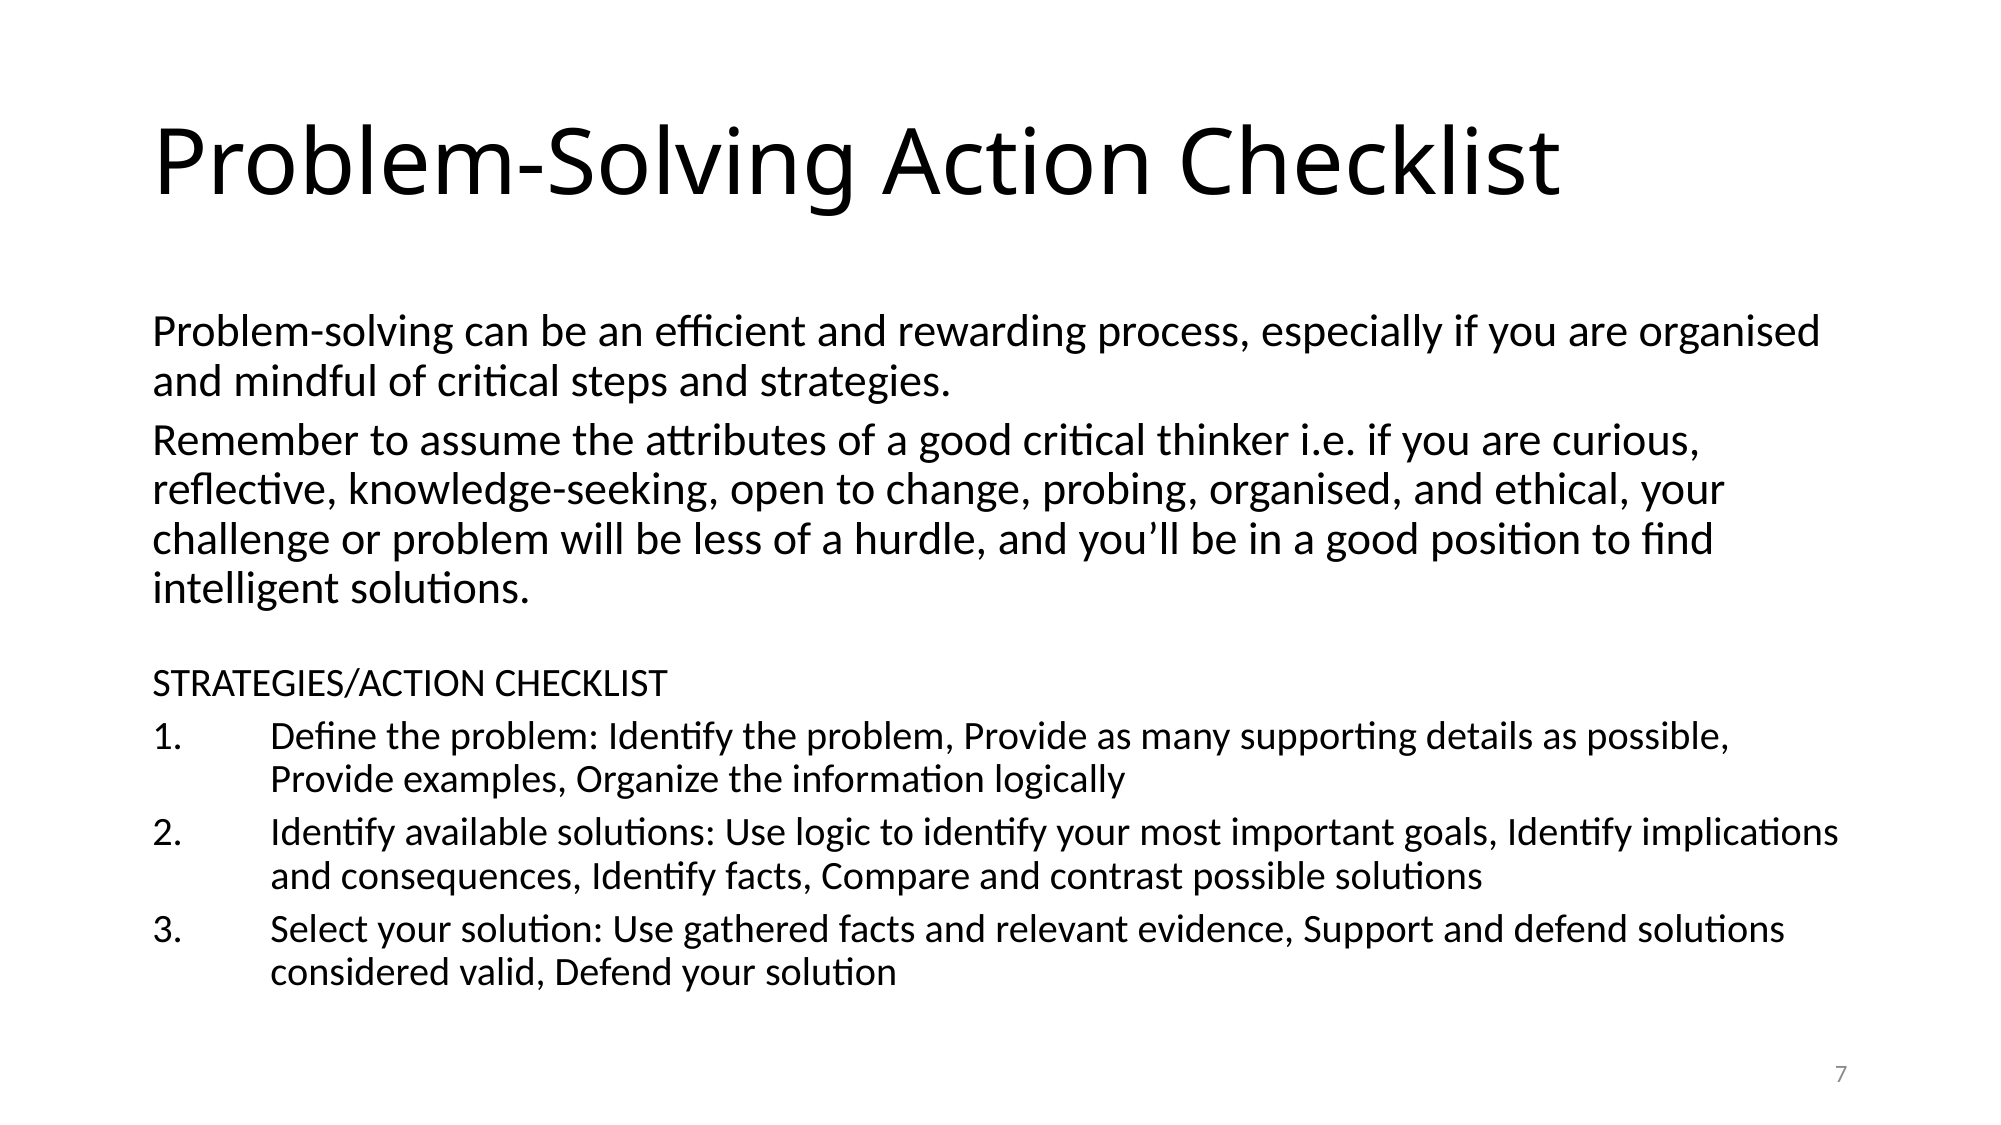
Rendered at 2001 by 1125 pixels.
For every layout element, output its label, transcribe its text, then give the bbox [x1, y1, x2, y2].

slide_number 7 [1412, 1042, 1863, 1103]
title Problem-Solving Action Checklist [137, 59, 1863, 271]
list Problem-solving can be an efficient and rewarding process, especially if you are organised and mindful of critical steps and strategies. Remember to assume the attributes of a good critical thinker i.e. if you are curious, reflective, knowledge-seeking, open to change, probing, organised, and ethical, your challenge or problem will be less of a hurdle, and you’ll be in a good position to find intelligent solutions. STRATEGIES/ACTION CHECKLIST Define the problem: Identify the problem, Provide as many supporting details as possible, Provide examples, Organize the information logically Identify available solutions: Use logic to identify your most important goals, Identify implications and consequences, Identify facts, Compare and contrast possible solutions Select your solution: Use gathered facts and relevant evidence, Support and defend solutions considered valid, Defend your solution [137, 299, 1863, 1014]
